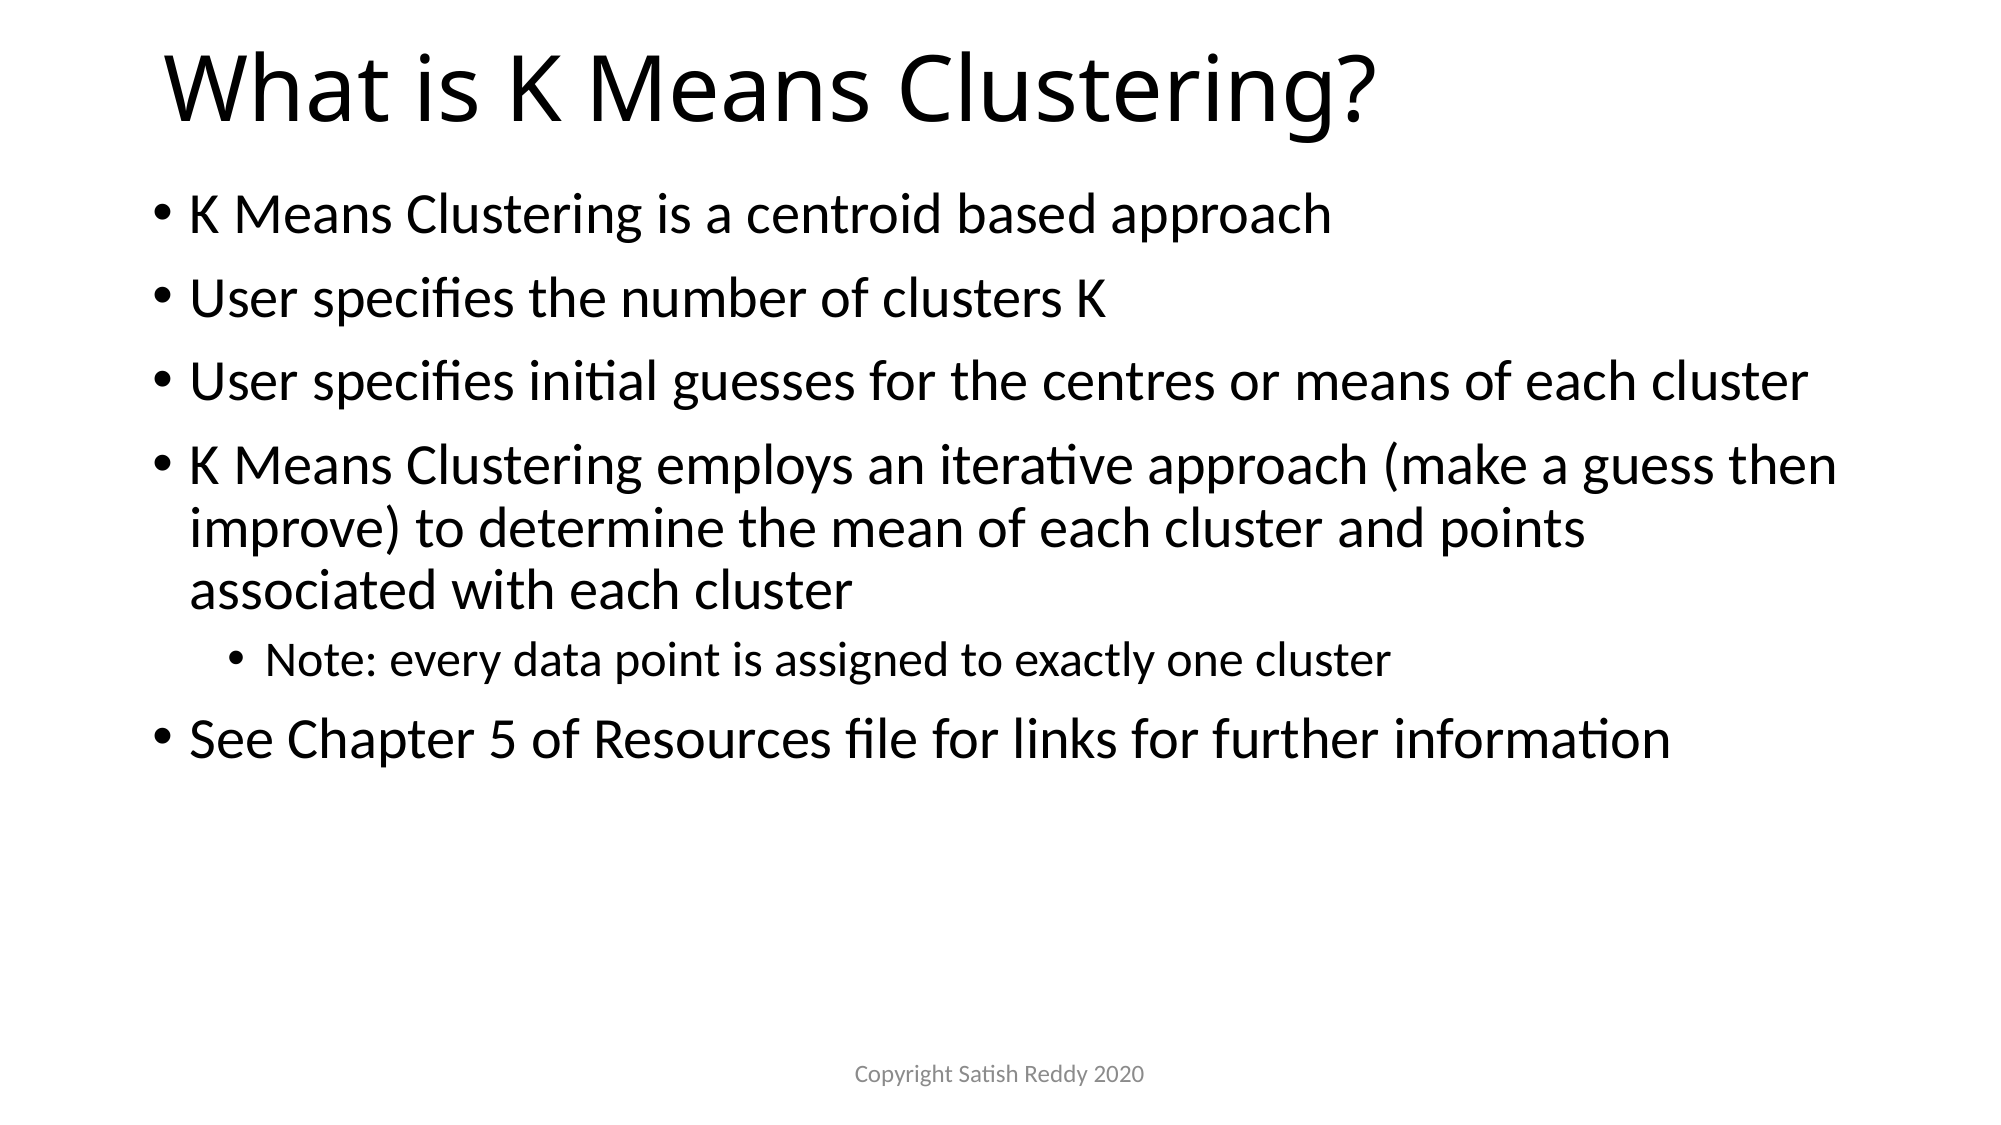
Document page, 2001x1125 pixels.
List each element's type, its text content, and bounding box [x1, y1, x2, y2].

title What is K Means Clustering? [148, 18, 1586, 164]
list K Means Clustering is a centroid based approach User specifies the number of clusters K User specifies initial guesses for the centres or means of each cluster K Means Clustering employs an iterative approach (make a guess then improve) to determine the mean of each cluster and points associated with each cluster Note: every data point is assigned to exactly one cluster See Chapter 5 of Resources file for links for further information [137, 175, 1863, 1060]
footer Copyright Satish Reddy 2020 [662, 1042, 1338, 1103]
